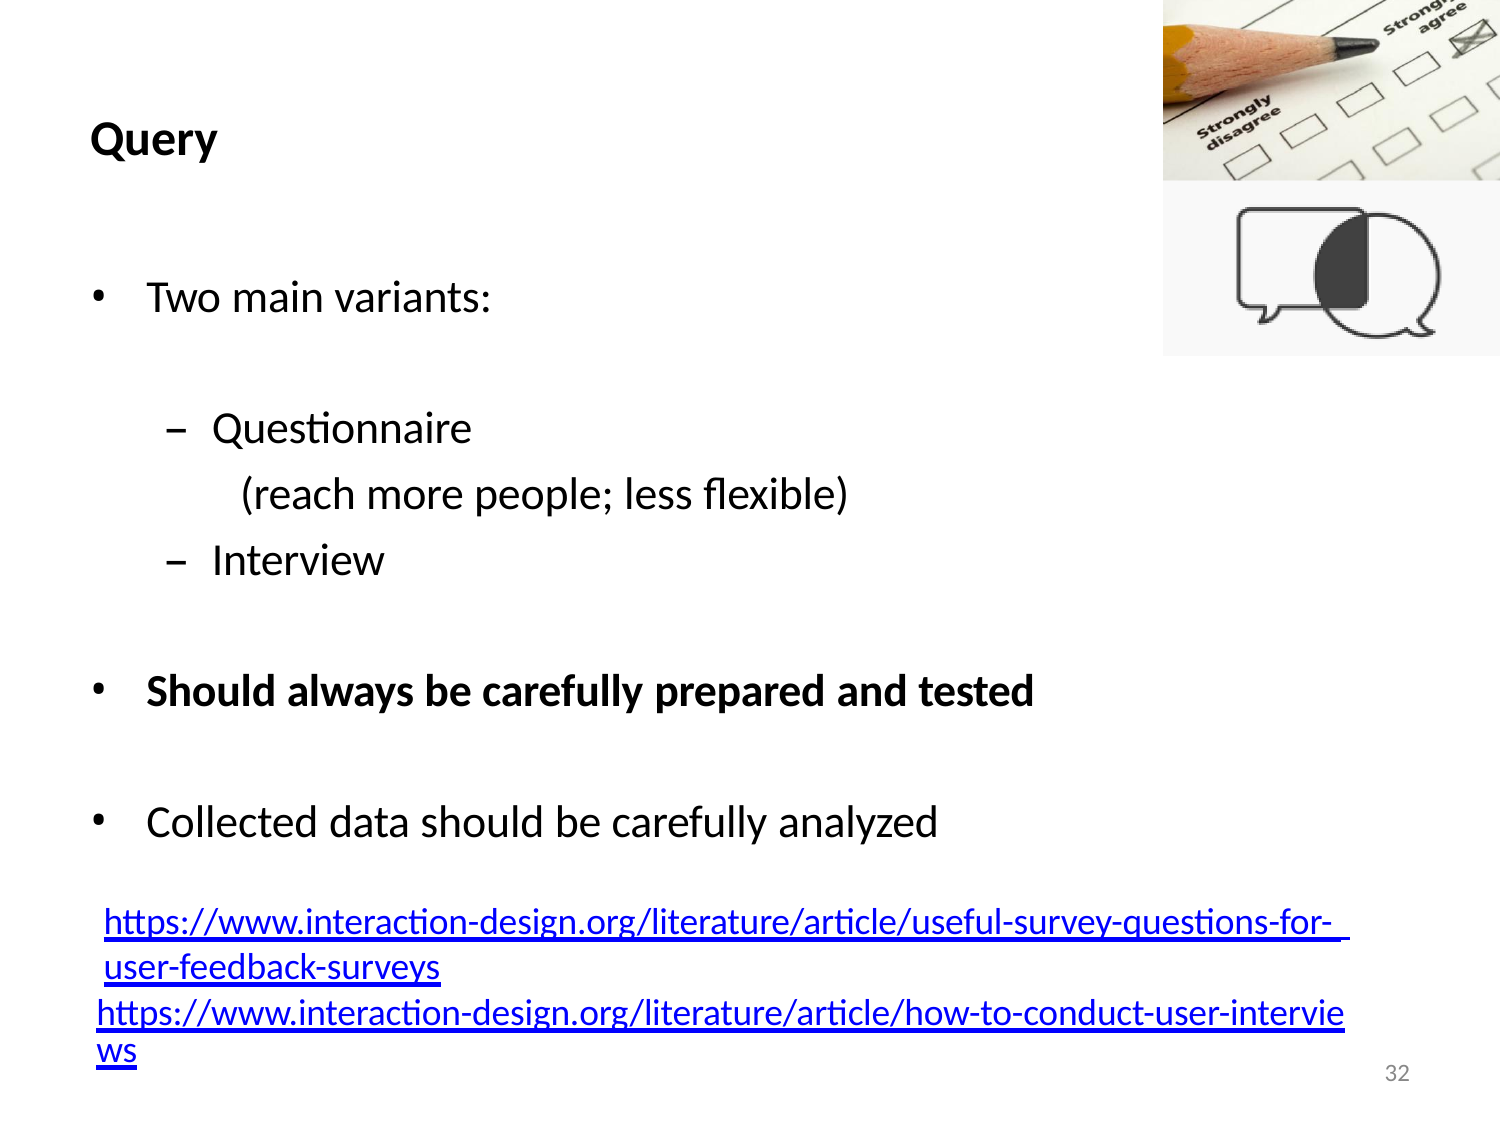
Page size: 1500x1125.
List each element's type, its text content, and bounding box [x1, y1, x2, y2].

picture [1163, 0, 1500, 356]
title Query [87, 103, 220, 265]
text_box Two main variants: Questionnaire (reach more people; less flexible) Interview Should always be carefully prepared and tested Collected data should be carefully analyzed https://www.interaction-design.org/literature/article/useful-survey-questions-for- user-feedback-surveys https://www.interaction-design.org/literature/article/how-to-conduct-user-interviews [87, 265, 1411, 1033]
slide_number 32 [1378, 1060, 1417, 1125]
